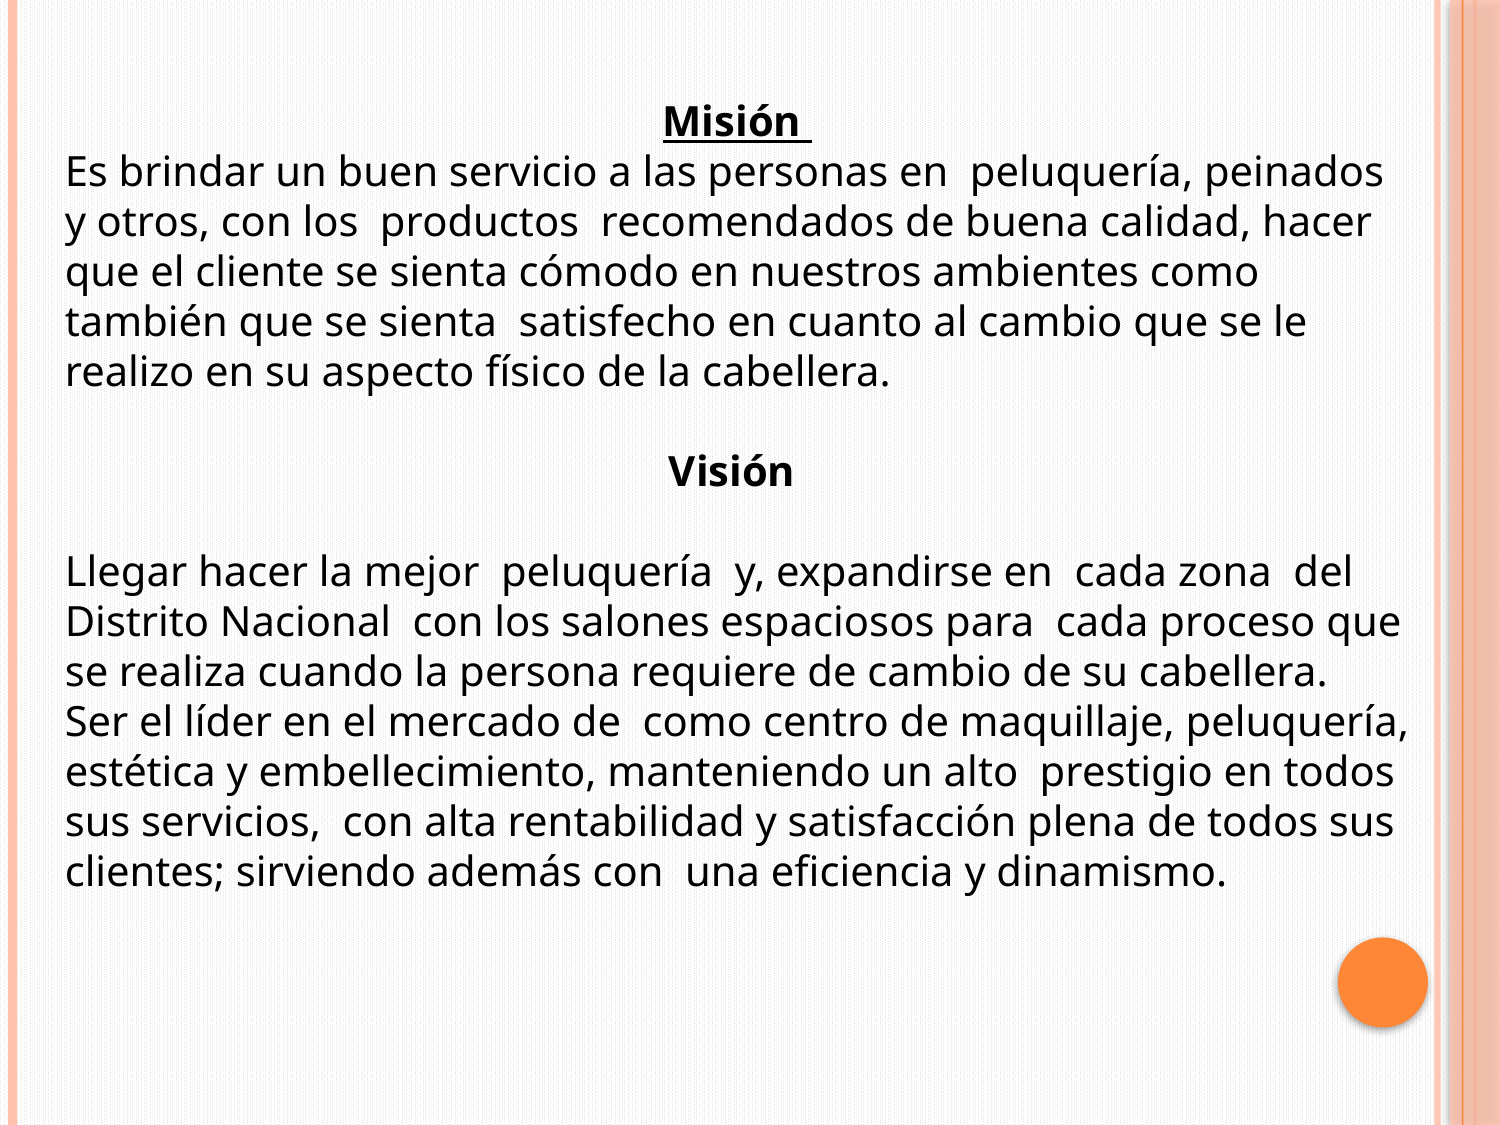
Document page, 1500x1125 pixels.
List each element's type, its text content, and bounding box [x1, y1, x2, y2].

text_box Misión Es brindar un buen servicio a las personas en peluquería, peinados y otros, con los productos recomendados de buena calidad, hacer que el cliente se sienta cómodo en nuestros ambientes como también que se sienta satisfecho en cuanto al cambio que se le realizo en su aspecto físico de la cabellera. Visión Llegar hacer la mejor peluquería y, expandirse en cada zona del Distrito Nacional con los salones espaciosos para cada proceso que se realiza cuando la persona requiere de cambio de su cabellera. Ser el líder en el mercado de como centro de maquillaje, peluquería, estética y embellecimiento, manteniendo un alto prestigio en todos sus servicios, con alta rentabilidad y satisfacción plena de todos sus clientes; sirviendo además con una eficiencia y dinamismo. [50, 37, 1425, 1053]
